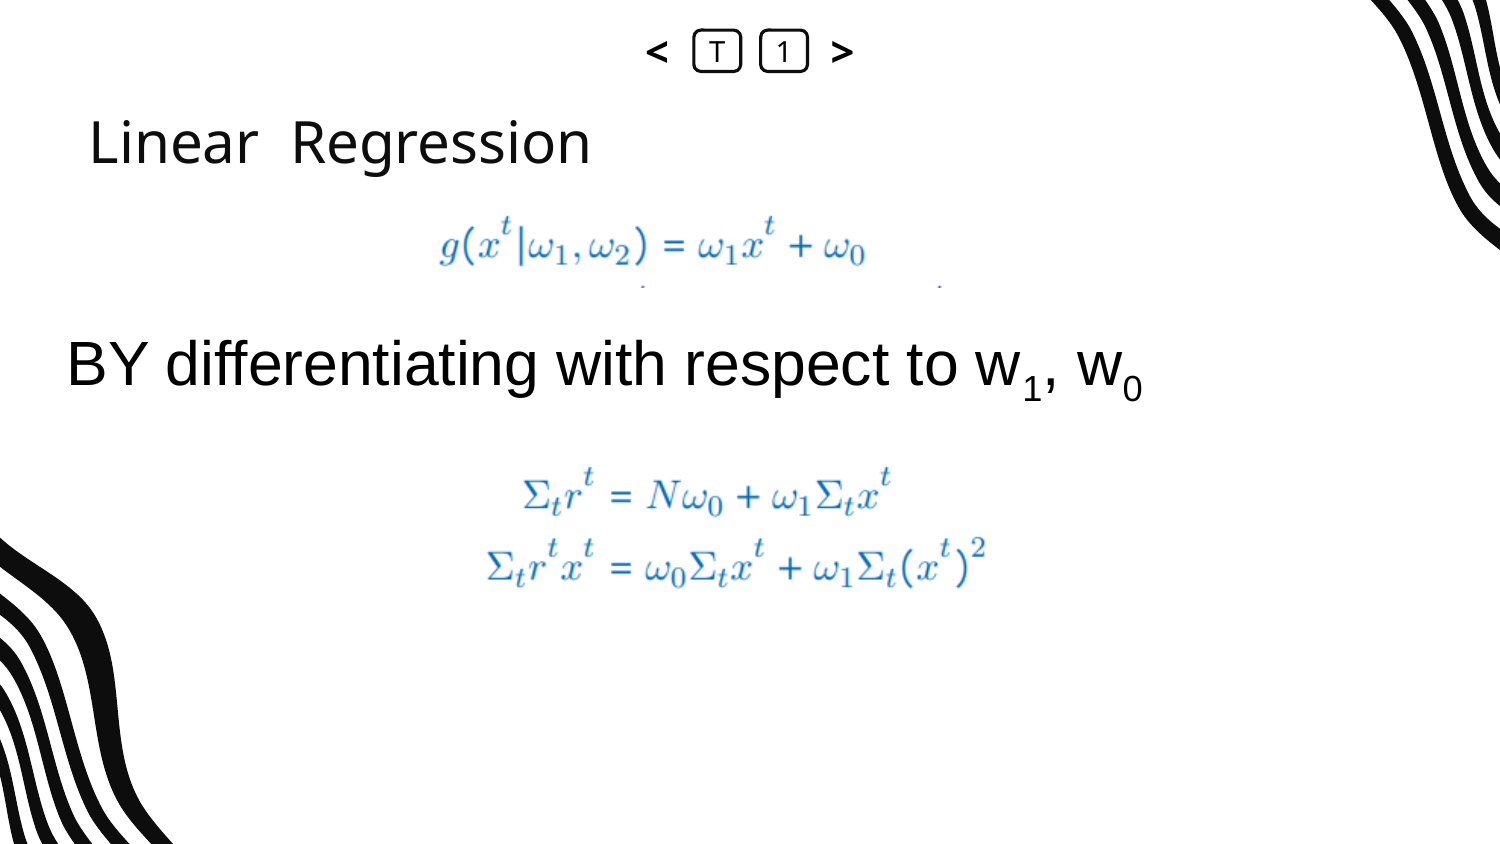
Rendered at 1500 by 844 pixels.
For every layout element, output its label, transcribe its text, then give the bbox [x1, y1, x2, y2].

text_box T [693, 30, 741, 72]
text_box 1 [760, 30, 808, 72]
picture [283, 193, 1198, 288]
text_box > [819, 30, 867, 72]
title Linear Regression [73, 99, 1288, 194]
text_box BY differentiating with respect to w1, w0 [51, 315, 1158, 416]
text_box < [633, 30, 681, 72]
picture [223, 455, 1138, 613]
